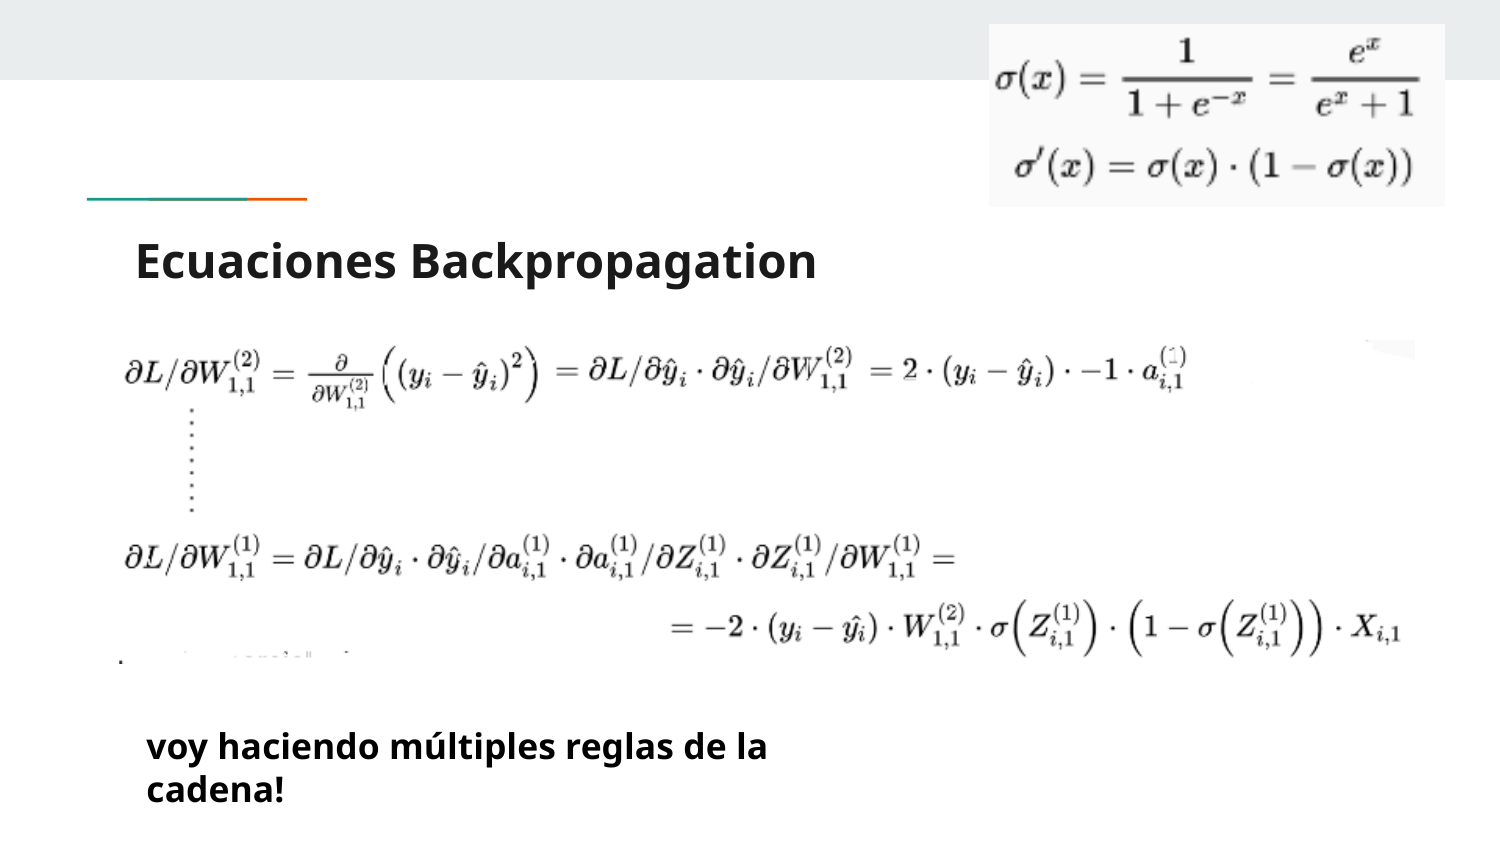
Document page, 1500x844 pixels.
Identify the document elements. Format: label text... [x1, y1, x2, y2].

title Ecuaciones Backpropagation [119, 216, 1381, 305]
picture [119, 339, 1416, 664]
picture [988, 24, 1445, 207]
text_box voy haciendo múltiples reglas de la cadena! [131, 709, 929, 825]
